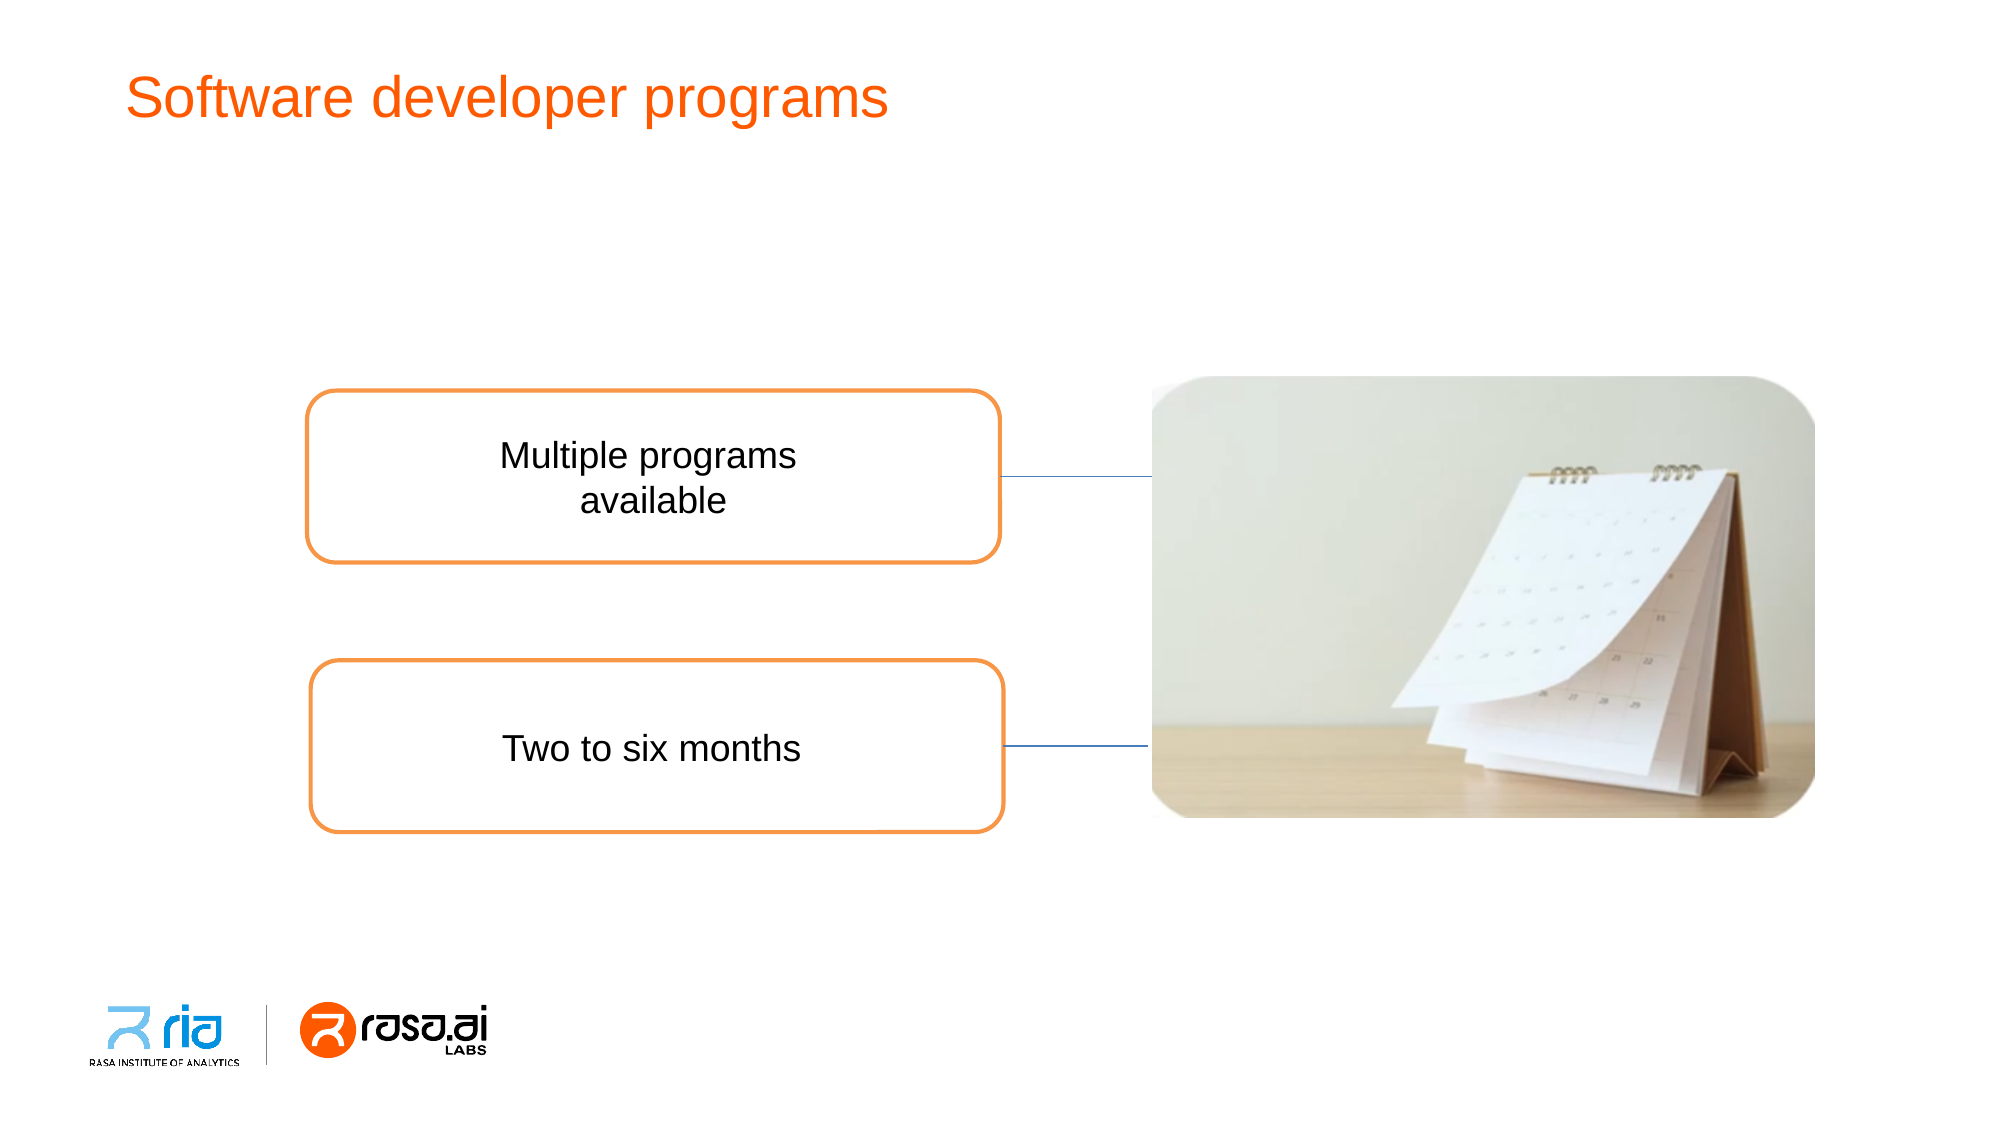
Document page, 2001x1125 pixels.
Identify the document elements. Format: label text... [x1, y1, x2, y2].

picture [78, 992, 250, 1078]
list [1152, 376, 1815, 818]
text_box Multiple programs available [304, 388, 1003, 565]
title Software developer programs [125, 59, 1791, 154]
text_box Two to six months [308, 658, 1006, 835]
